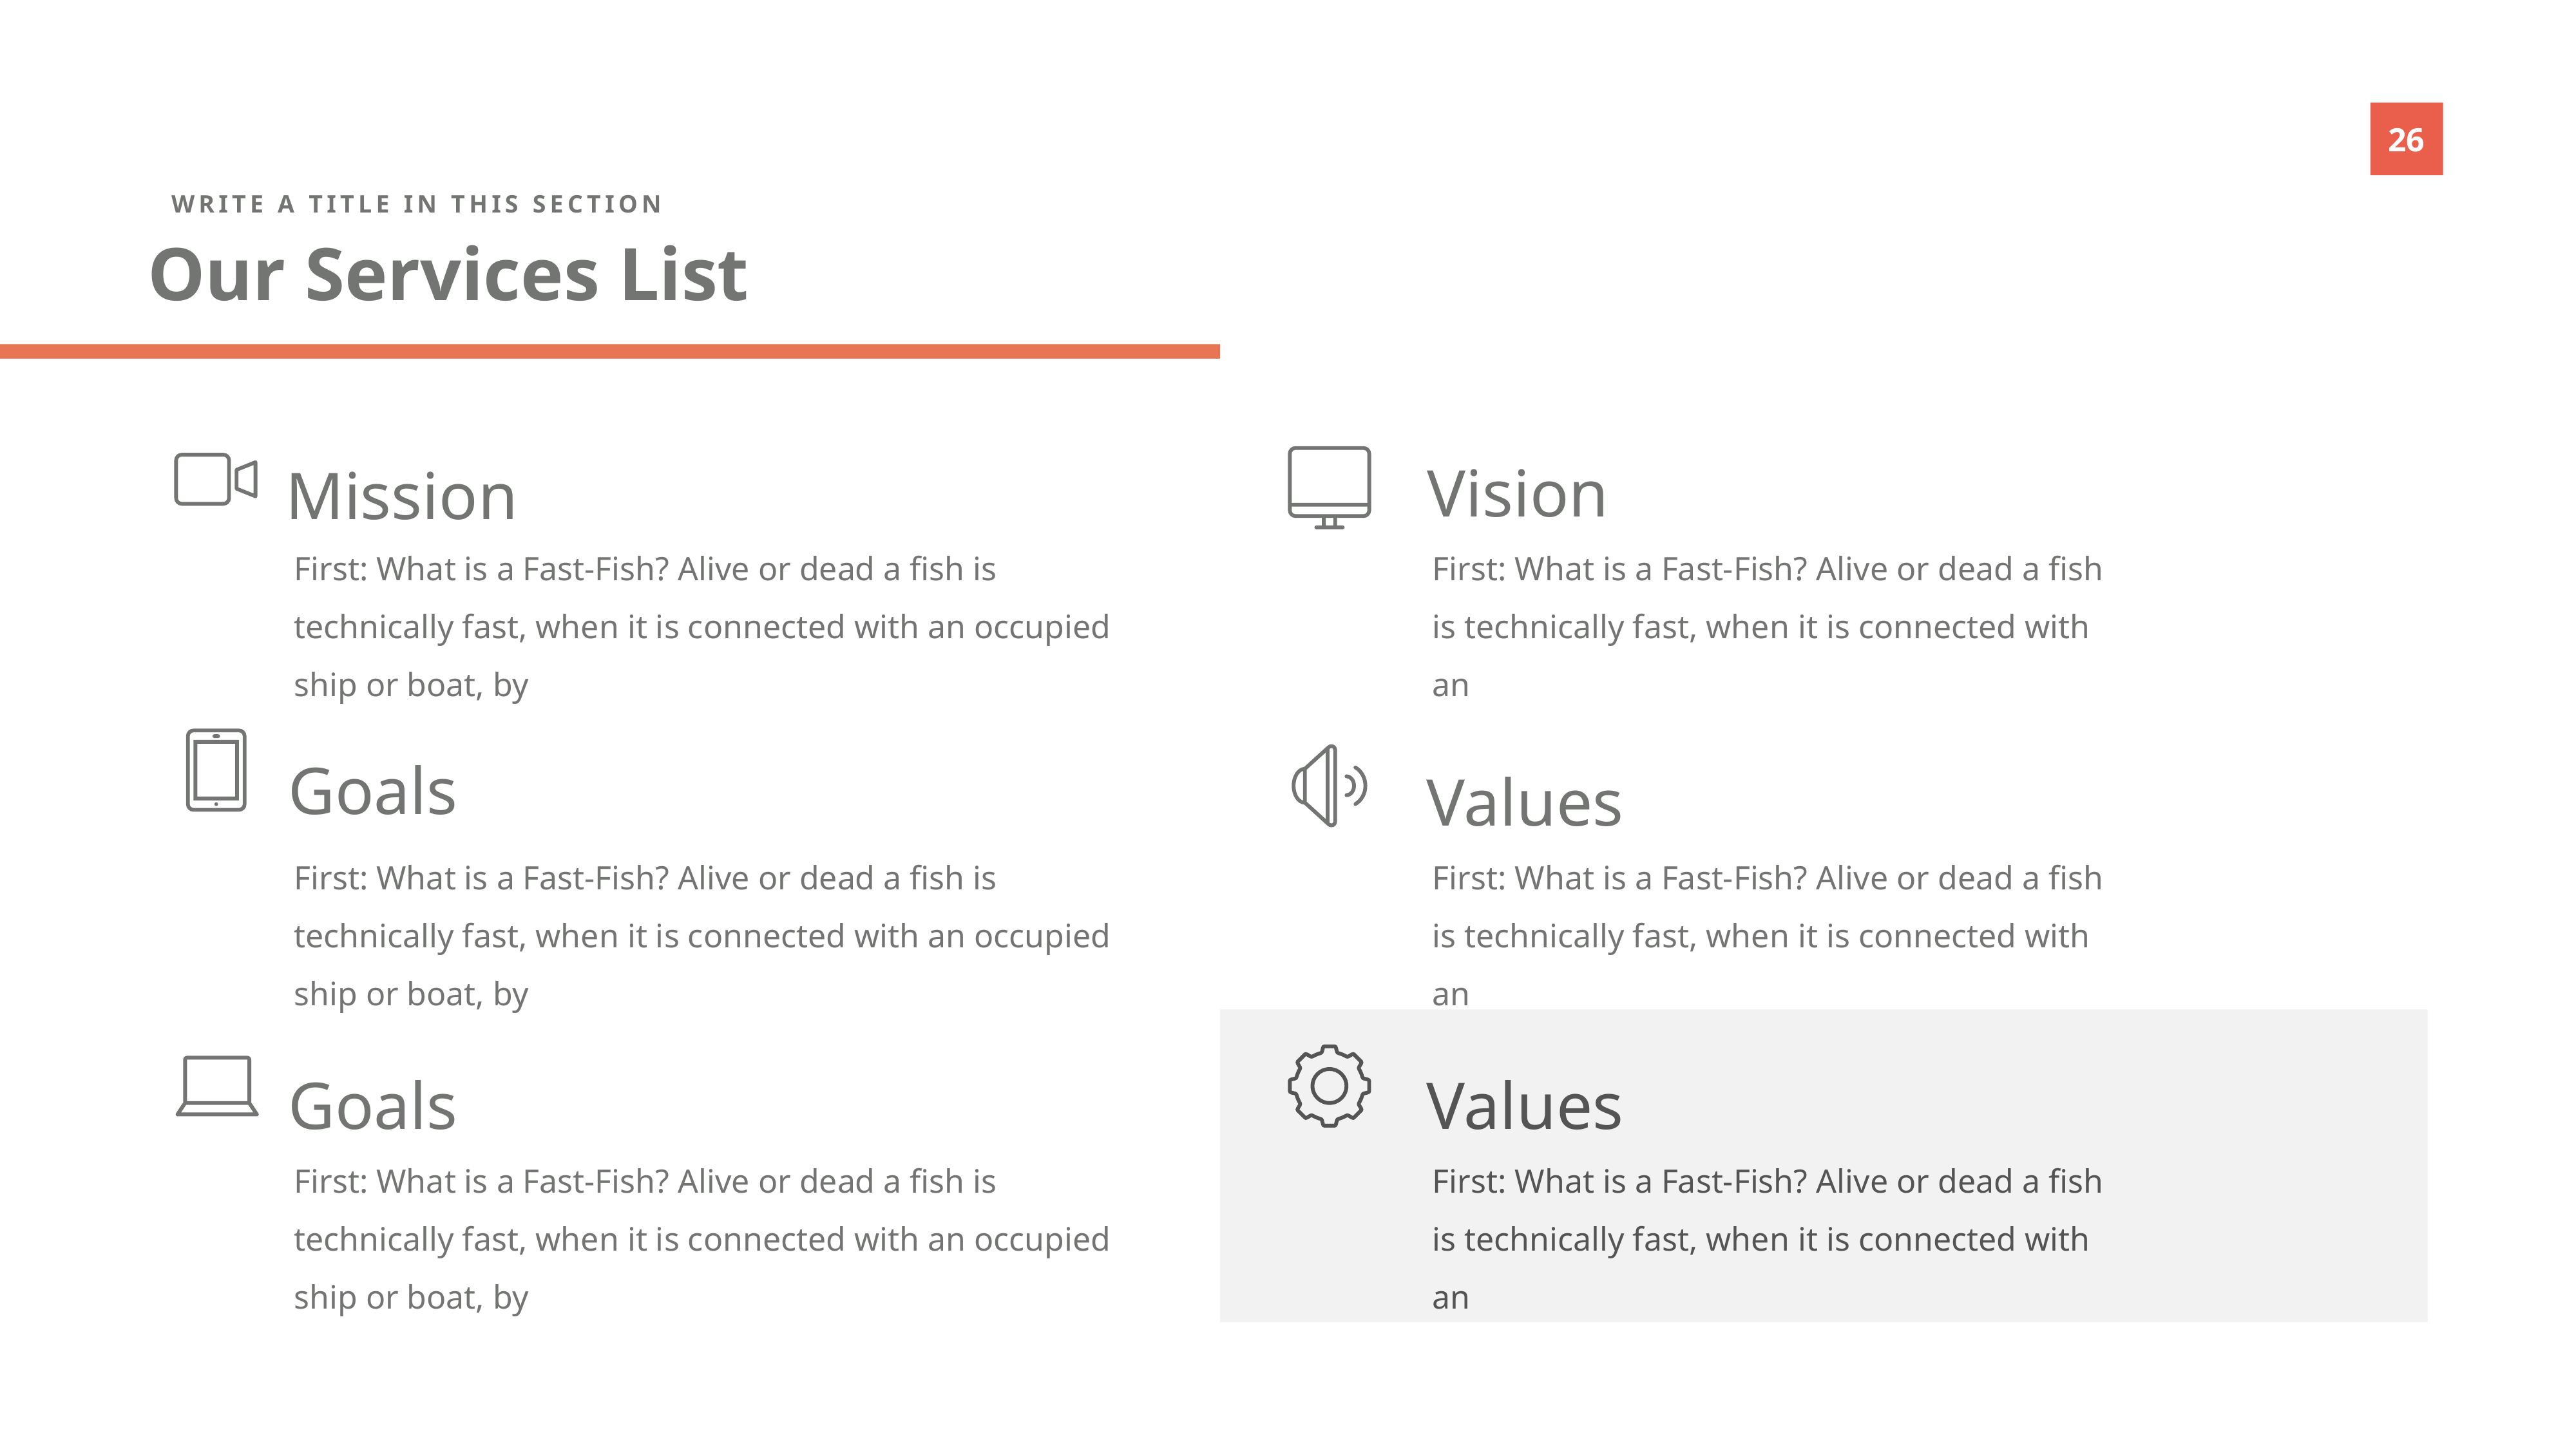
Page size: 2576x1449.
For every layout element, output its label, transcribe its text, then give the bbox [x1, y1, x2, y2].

text_box First: What is a Fast-Fish? Alive or dead a fish is technically fast, when it is connected with an [1422, 1136, 2133, 1320]
text_box [186, 728, 247, 812]
text_box Mission [276, 412, 528, 537]
text_box Goals [278, 706, 468, 833]
text_box Vision [1418, 409, 1619, 535]
text_box [174, 453, 231, 506]
text_box [1288, 446, 1371, 529]
text_box Values [1417, 718, 1634, 844]
text_box [1292, 744, 1337, 828]
text_box [175, 1056, 259, 1117]
text_box Our Services List [138, 223, 759, 320]
text_box [234, 460, 258, 498]
text_box First: What is a Fast-Fish? Alive or dead a fish is technically fast, when it is connected with an occupied ship or boat, by [284, 833, 1143, 1017]
text_box First: What is a Fast-Fish? Alive or dead a fish is technically fast, when it is connected with an [1422, 833, 2133, 1017]
text_box [1288, 1044, 1371, 1128]
text_box First: What is a Fast-Fish? Alive or dead a fish is technically fast, when it is connected with an occupied ship or boat, by [284, 524, 1143, 708]
text_box [1344, 774, 1356, 797]
text_box [1353, 765, 1368, 806]
text_box [0, 343, 1221, 359]
text_box First: What is a Fast-Fish? Alive or dead a fish is technically fast, when it is connected with an occupied ship or boat, by [284, 1136, 1143, 1320]
text_box [1219, 1009, 2428, 1323]
text_box WRITE A TITLE IN THIS SECTION [162, 184, 672, 223]
text_box First: What is a Fast-Fish? Alive or dead a fish is technically fast, when it is connected with an [1422, 524, 2133, 708]
text_box Goals [278, 1021, 468, 1147]
text_box Values [1417, 1021, 1634, 1147]
